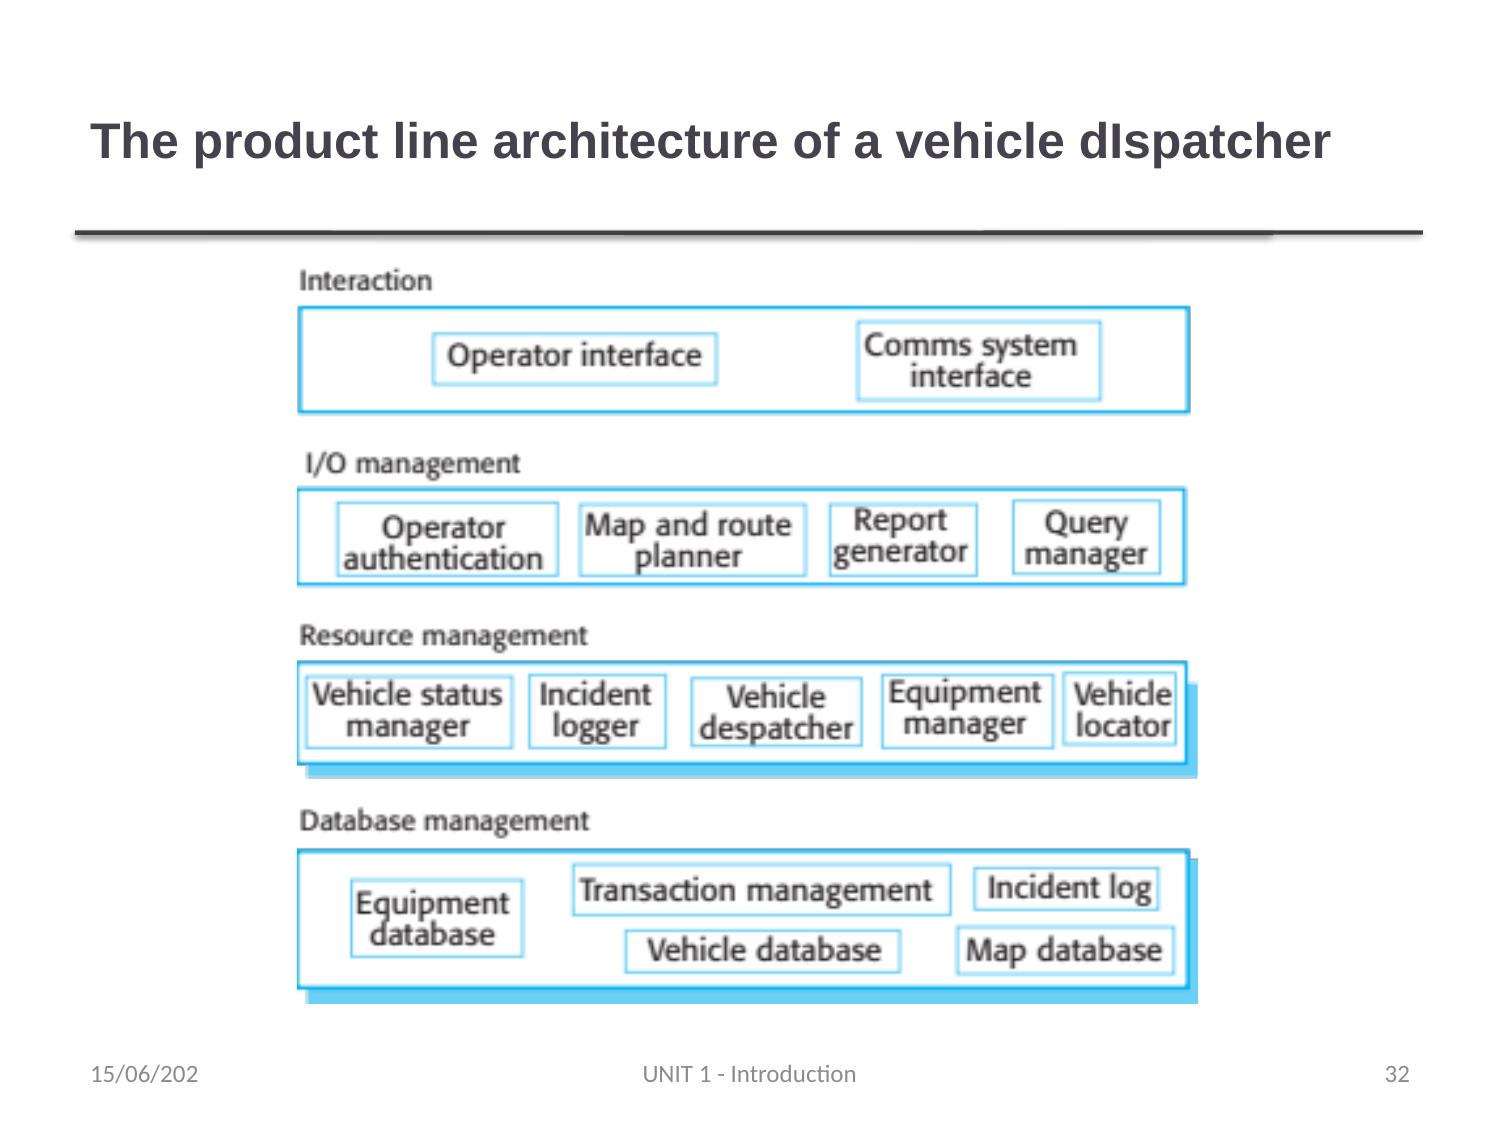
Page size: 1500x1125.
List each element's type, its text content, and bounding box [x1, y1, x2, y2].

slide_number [75, 1042, 425, 1103]
slide_number 32 [1074, 1042, 1425, 1103]
footer UNIT 1 - Introduction [512, 1042, 988, 1103]
picture [296, 264, 1199, 1004]
title The product line architecture of a vehicle dIspatcher [74, 44, 1424, 233]
